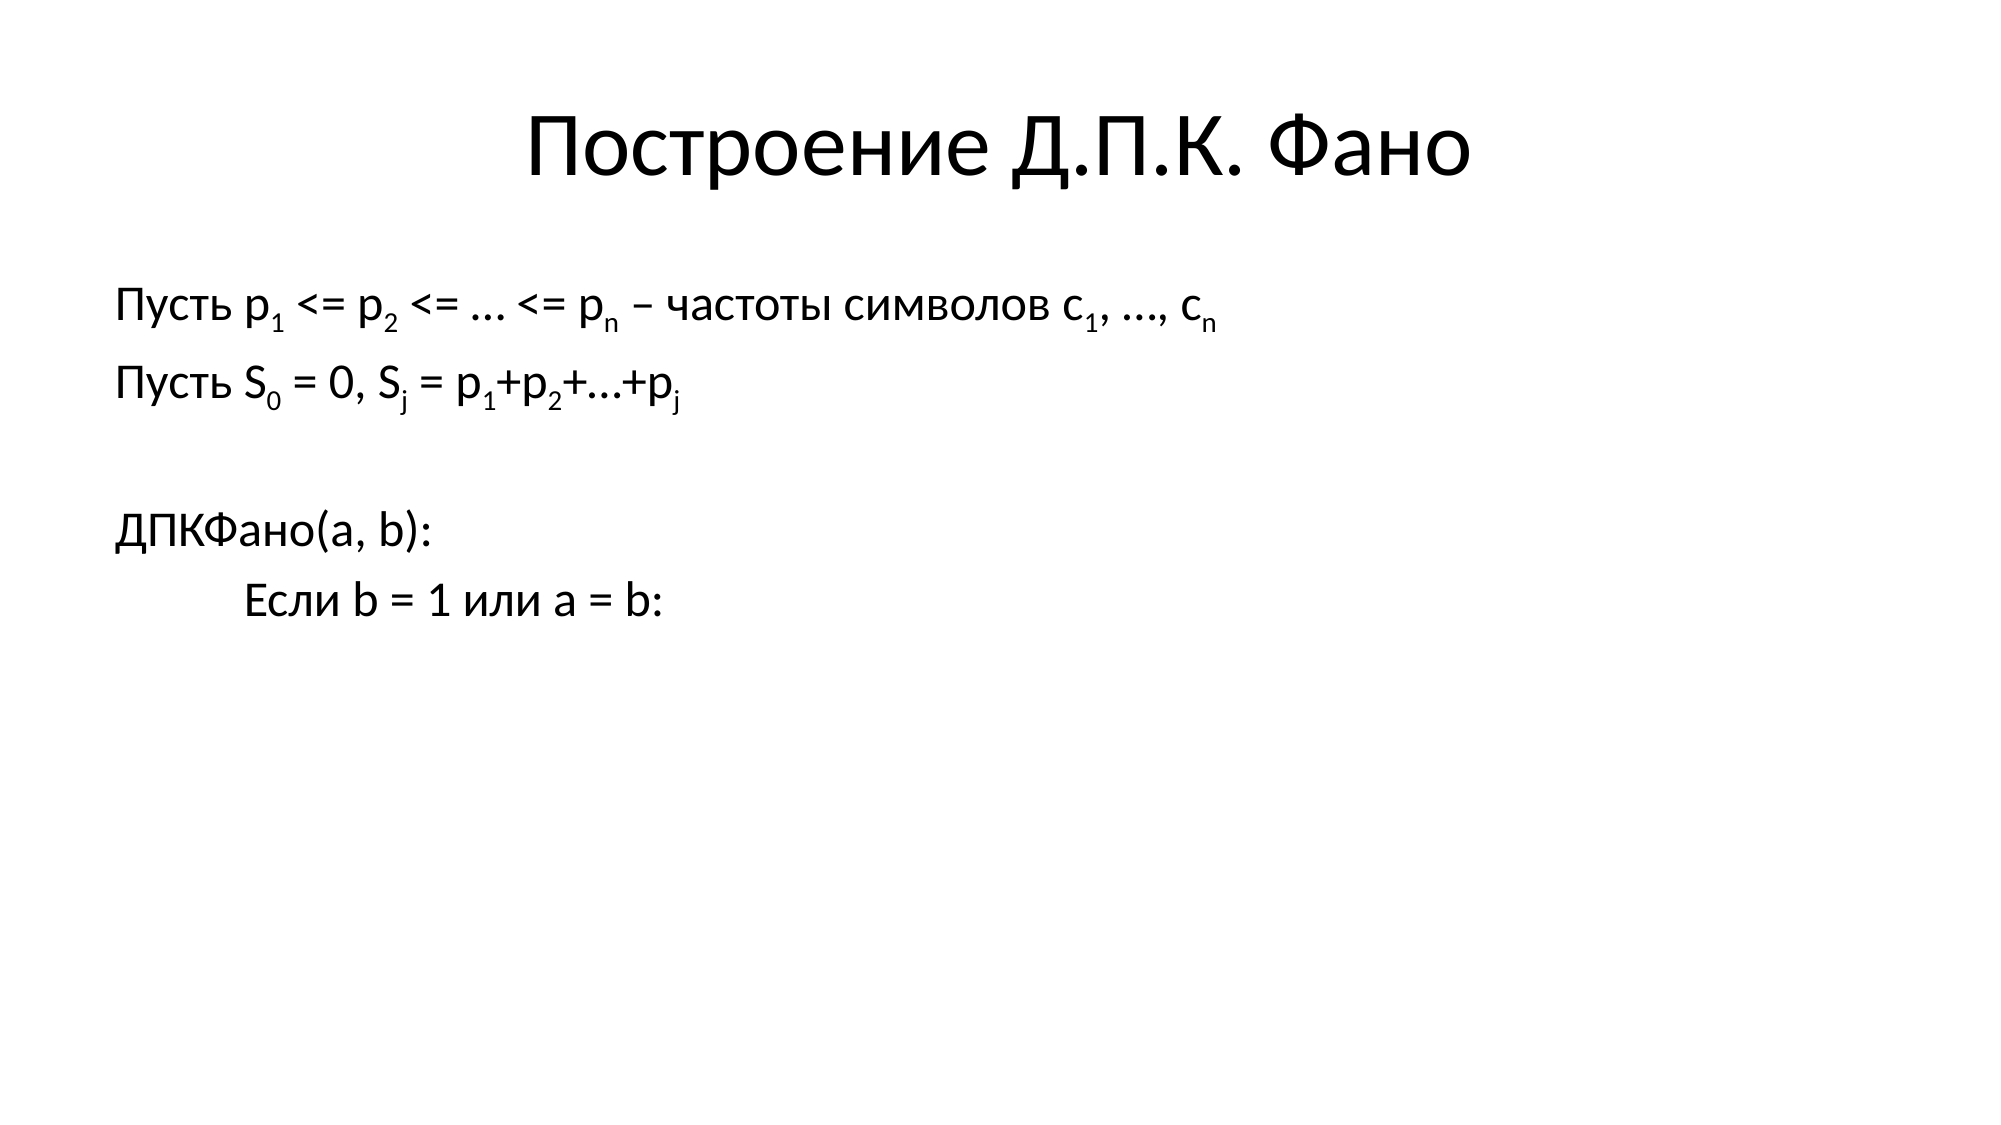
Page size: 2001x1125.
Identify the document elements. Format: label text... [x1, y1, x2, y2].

title Построение Д.П.К. Фано [99, 45, 1900, 233]
list Пусть p1 <= p2 <= … <= pn – частоты символов c1, …, cn Пусть S0 = 0, Sj = p1+p2+…+pj ДПКФано(a, b): Если b = 1 или a = b: вернуть СоздатьЛист(cb) Иначе: Пусть Sс -- ближайшая к (Sa + Sb) / 2 среди Sj, j = a, …, b (если таких две, то с наименьшим с) вернуть СоздатьДерево(ДПКФано(a, с), ДПКФано(c + 1, b)) [99, 262, 1900, 1005]
